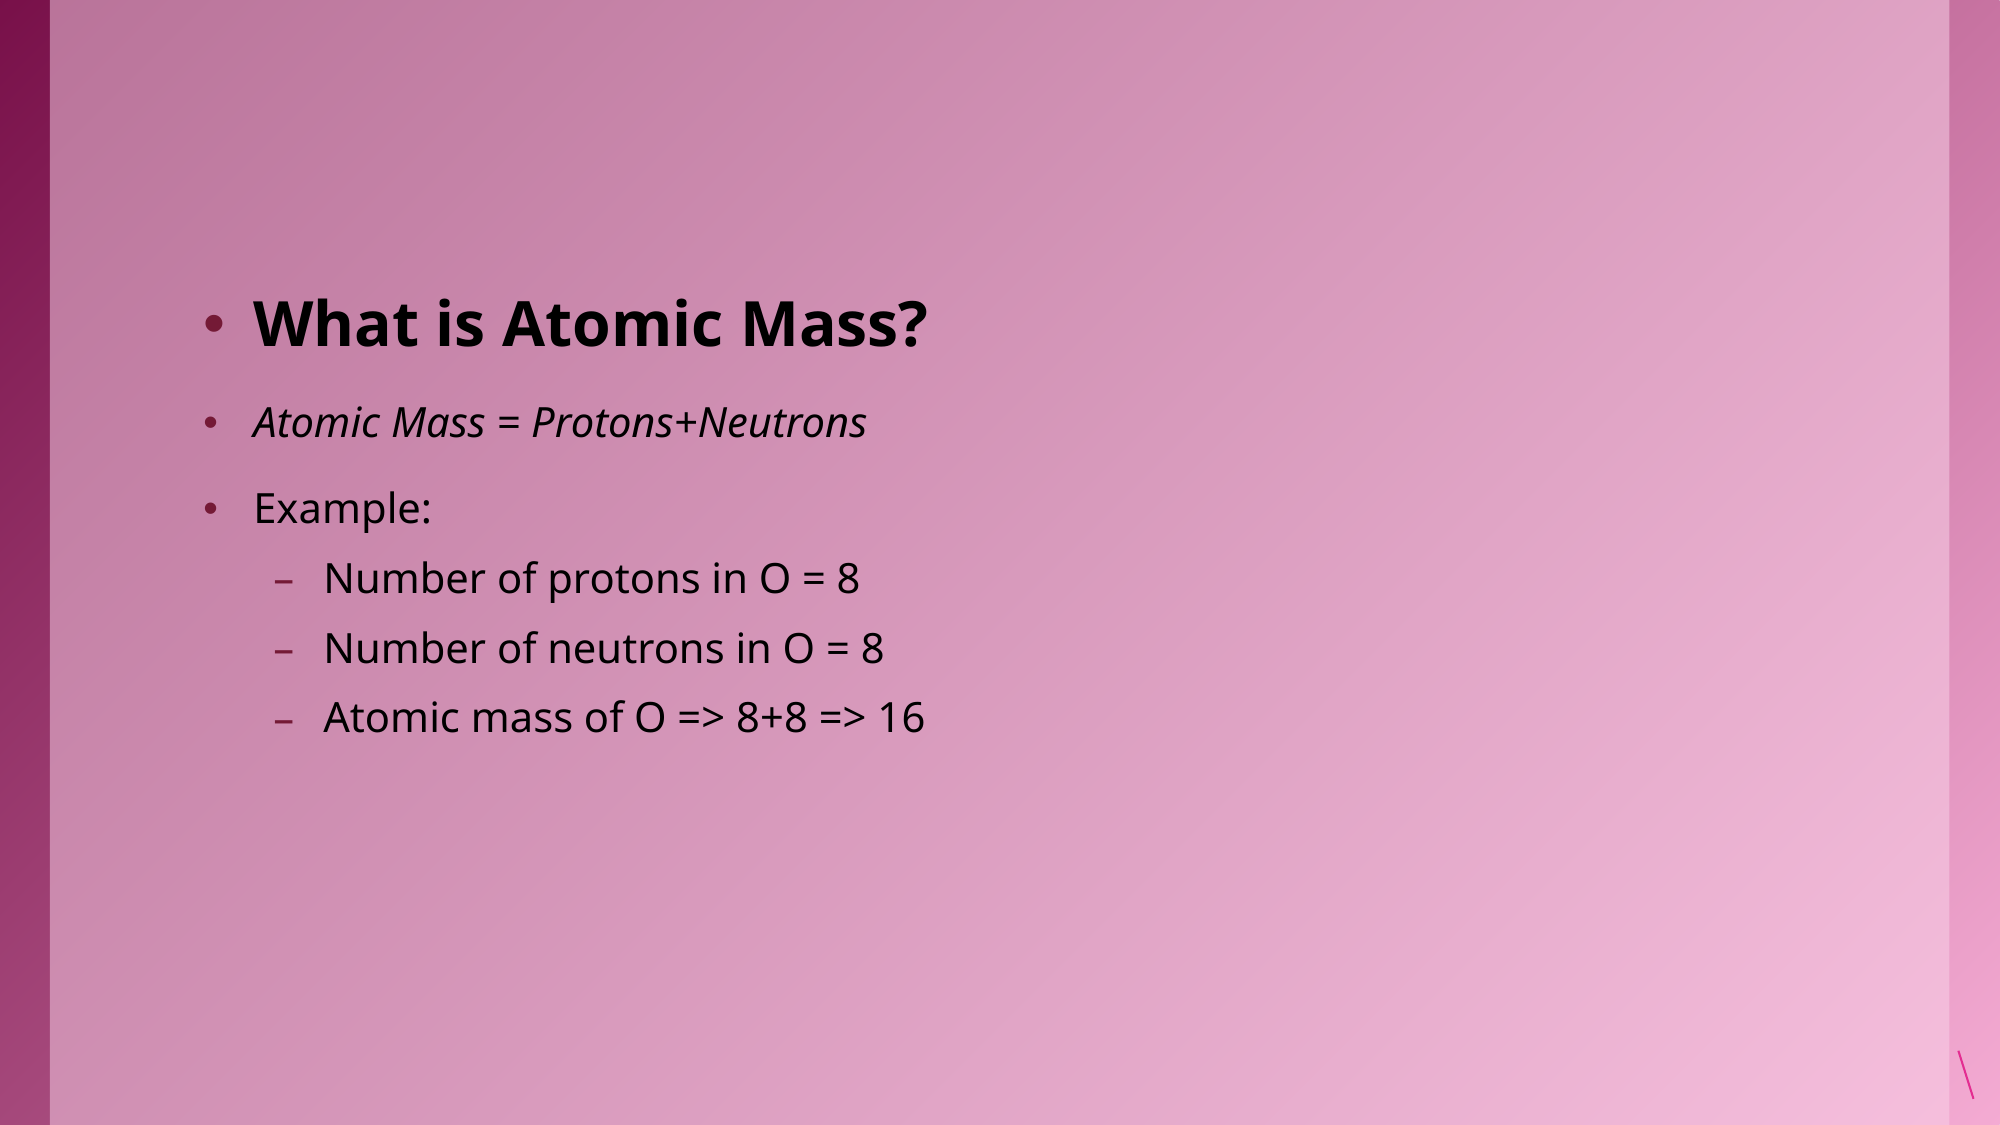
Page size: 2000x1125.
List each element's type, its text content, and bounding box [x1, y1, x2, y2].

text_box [1958, 1050, 1974, 1099]
list What is Atomic Mass? Atomic Mass = Protons+Neutrons Example: Number of protons in O = 8 Number of neutrons in O = 8 Atomic mass of O => 8+8 => 16 [183, 279, 1850, 1013]
